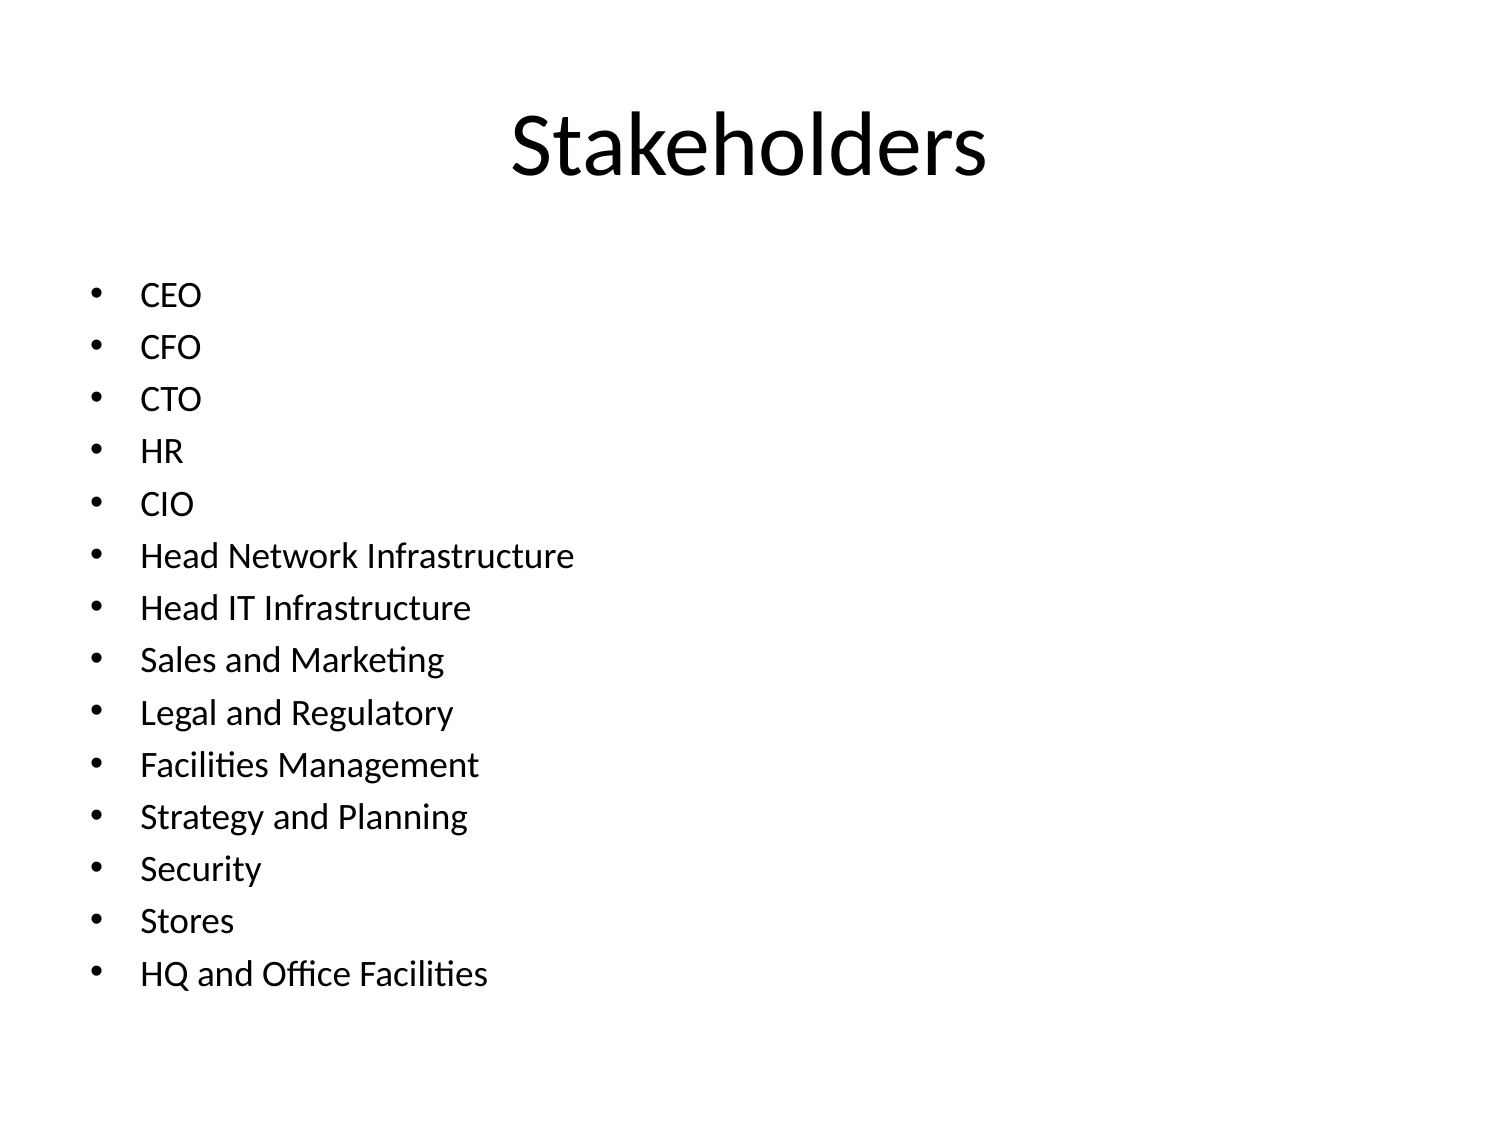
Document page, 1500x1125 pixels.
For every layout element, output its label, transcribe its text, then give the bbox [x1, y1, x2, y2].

list CEO CFO CTO HR CIO Head Network Infrastructure Head IT Infrastructure Sales and Marketing Legal and Regulatory Facilities Management Strategy and Planning Security Stores HQ and Office Facilities [75, 262, 1425, 1005]
title Stakeholders [75, 45, 1425, 233]
